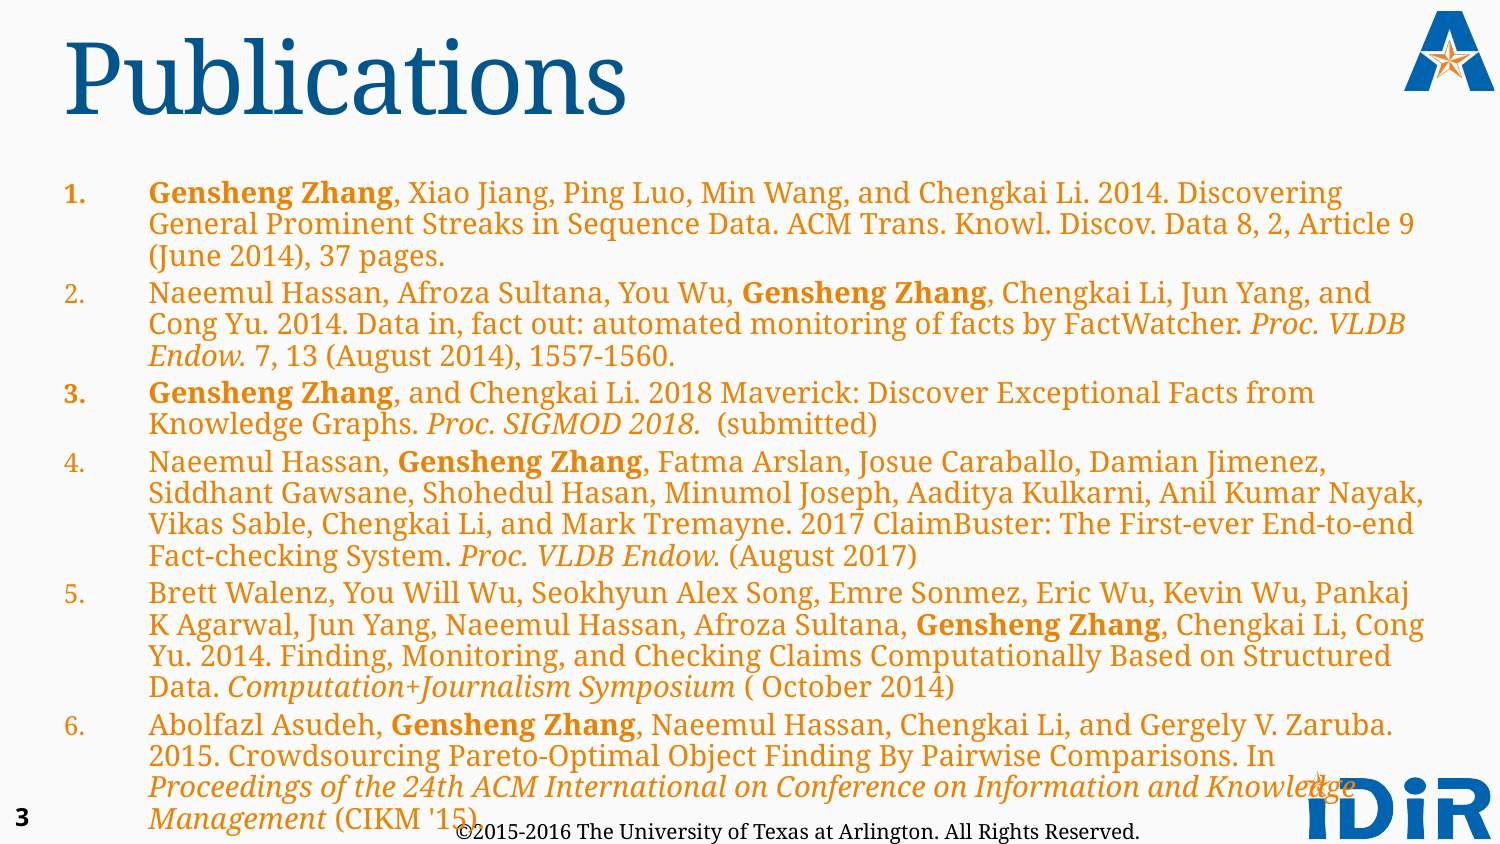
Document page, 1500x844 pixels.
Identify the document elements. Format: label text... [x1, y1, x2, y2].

picture [1404, 11, 1495, 91]
picture [1301, 769, 1495, 844]
title Publications [63, 28, 1436, 139]
list Gensheng Zhang, Xiao Jiang, Ping Luo, Min Wang, and Chengkai Li. 2014. Discovering General Prominent Streaks in Sequence Data. ACM Trans. Knowl. Discov. Data 8, 2, Article 9 (June 2014), 37 pages. Naeemul Hassan, Afroza Sultana, You Wu, Gensheng Zhang, Chengkai Li, Jun Yang, and Cong Yu. 2014. Data in, fact out: automated monitoring of facts by FactWatcher. Proc. VLDB Endow. 7, 13 (August 2014), 1557-1560. Gensheng Zhang, and Chengkai Li. 2018 Maverick: Discover Exceptional Facts from Knowledge Graphs. Proc. SIGMOD 2018. (submitted) Naeemul Hassan, Gensheng Zhang, Fatma Arslan, Josue Caraballo, Damian Jimenez, Siddhant Gawsane, Shohedul Hasan, Minumol Joseph, Aaditya Kulkarni, Anil Kumar Nayak, Vikas Sable, Chengkai Li, and Mark Tremayne. 2017 ClaimBuster: The First-ever End-to-end Fact-checking System. Proc. VLDB Endow. (August 2017) Brett Walenz, You Will Wu, Seokhyun Alex Song, Emre Sonmez, Eric Wu, Kevin Wu, Pankaj K Agarwal, Jun Yang, Naeemul Hassan, Afroza Sultana, Gensheng Zhang, Chengkai Li, Cong Yu. 2014. Finding, Monitoring, and Checking Claims Computationally Based on Structured Data. Computation+Journalism Symposium ( October 2014) Abolfazl Asudeh, Gensheng Zhang, Naeemul Hassan, Chengkai Li, and Gergely V. Zaruba. 2015. Crowdsourcing Pareto-Optimal Object Finding By Pairwise Comparisons. In Proceedings of the 24th ACM International on Conference on Information and Knowledge Management (CIKM '15). [63, 178, 1436, 793]
slide_number 3 [0, 796, 350, 842]
